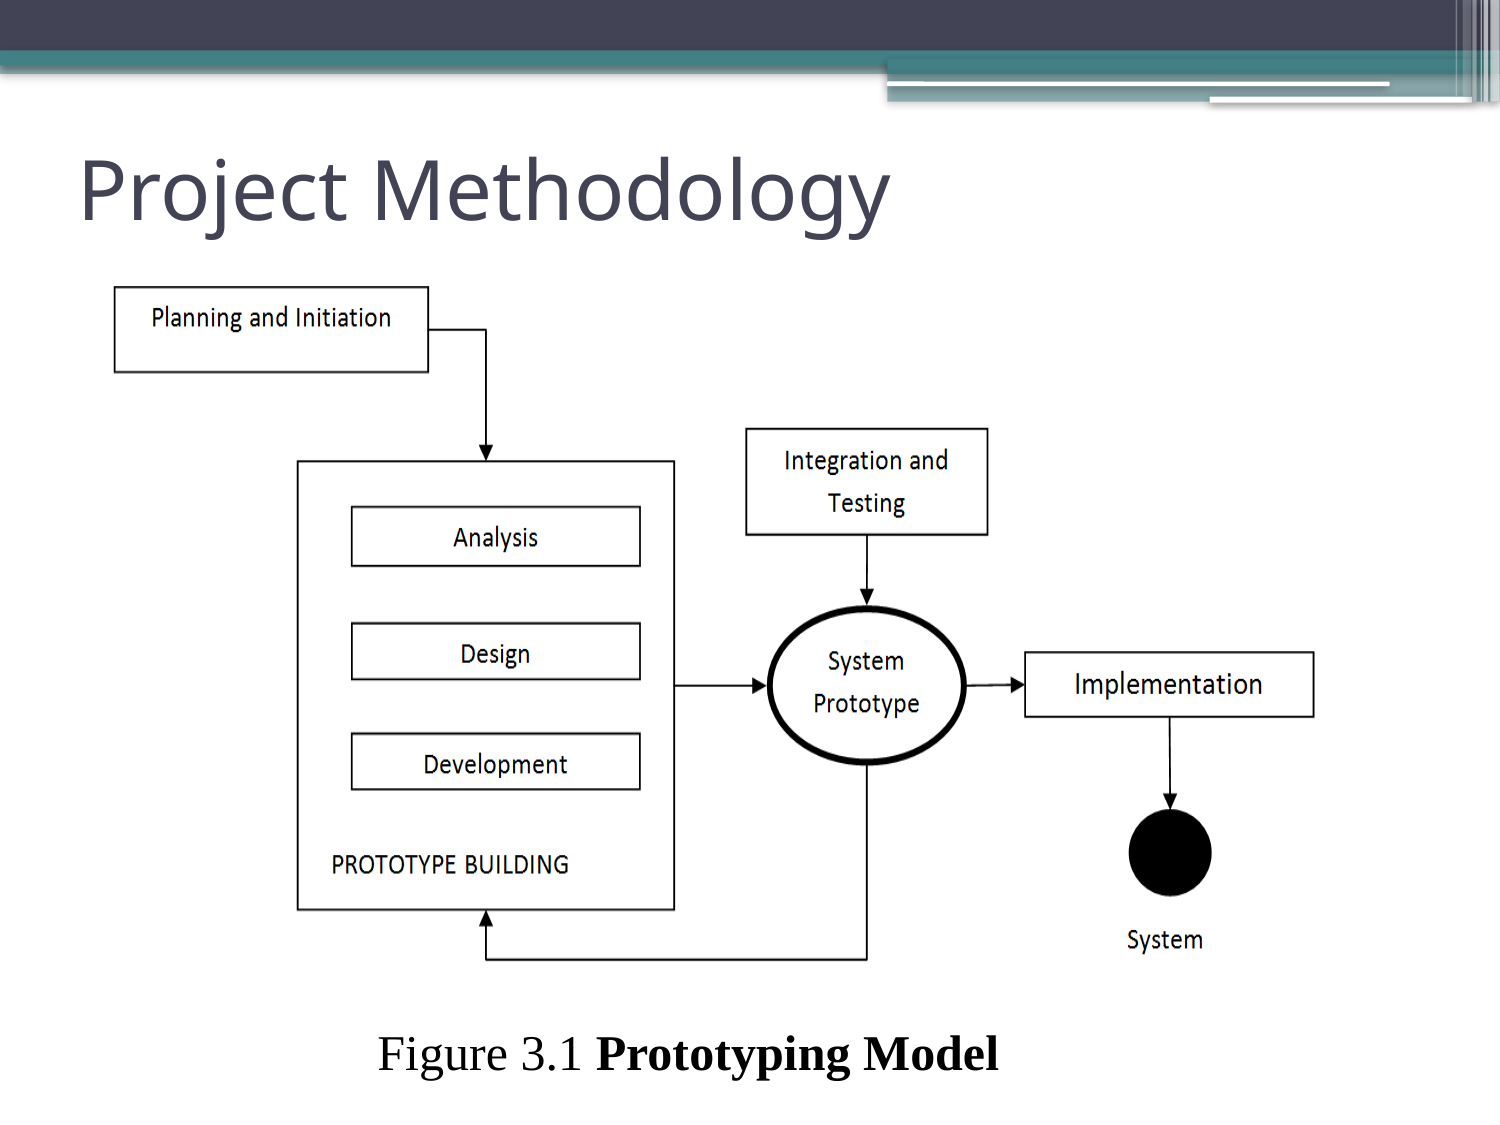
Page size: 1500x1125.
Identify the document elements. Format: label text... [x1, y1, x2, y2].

text_box Figure 3.1 Prototyping Model [362, 1012, 1075, 1100]
title Project Methodology [62, 99, 1413, 275]
picture [99, 262, 1326, 976]
